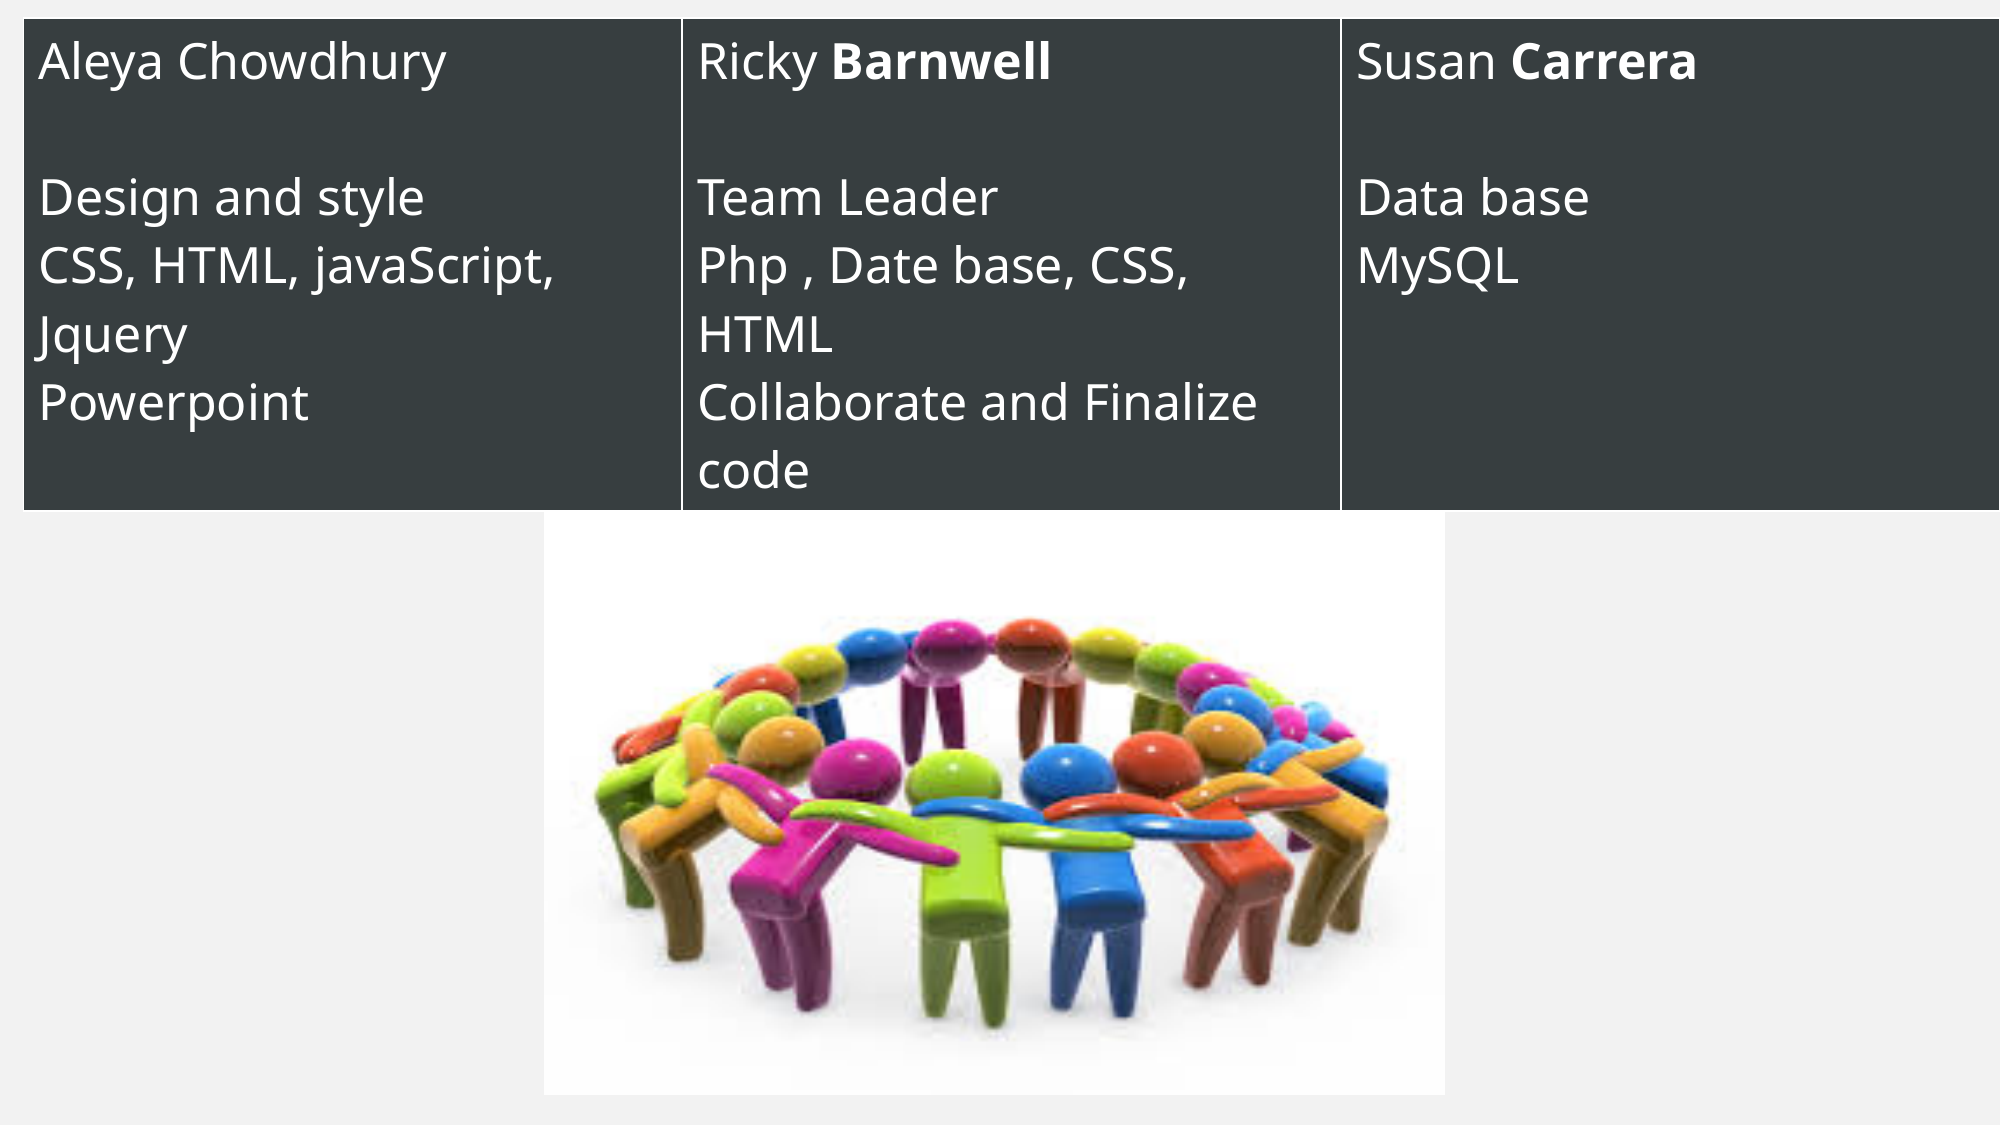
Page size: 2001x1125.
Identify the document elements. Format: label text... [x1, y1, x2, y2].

picture [544, 420, 1445, 1095]
table_header Susan Carrera Data base MySQL [1342, 19, 1999, 510]
table_header Ricky Barnwell Team Leader Php , Date base, CSS, HTML Collaborate and Finalize code [683, 19, 1340, 420]
table_header Aleya Chowdhury Design and style CSS, HTML, javaScript, Jquery Powerpoint [24, 19, 681, 510]
